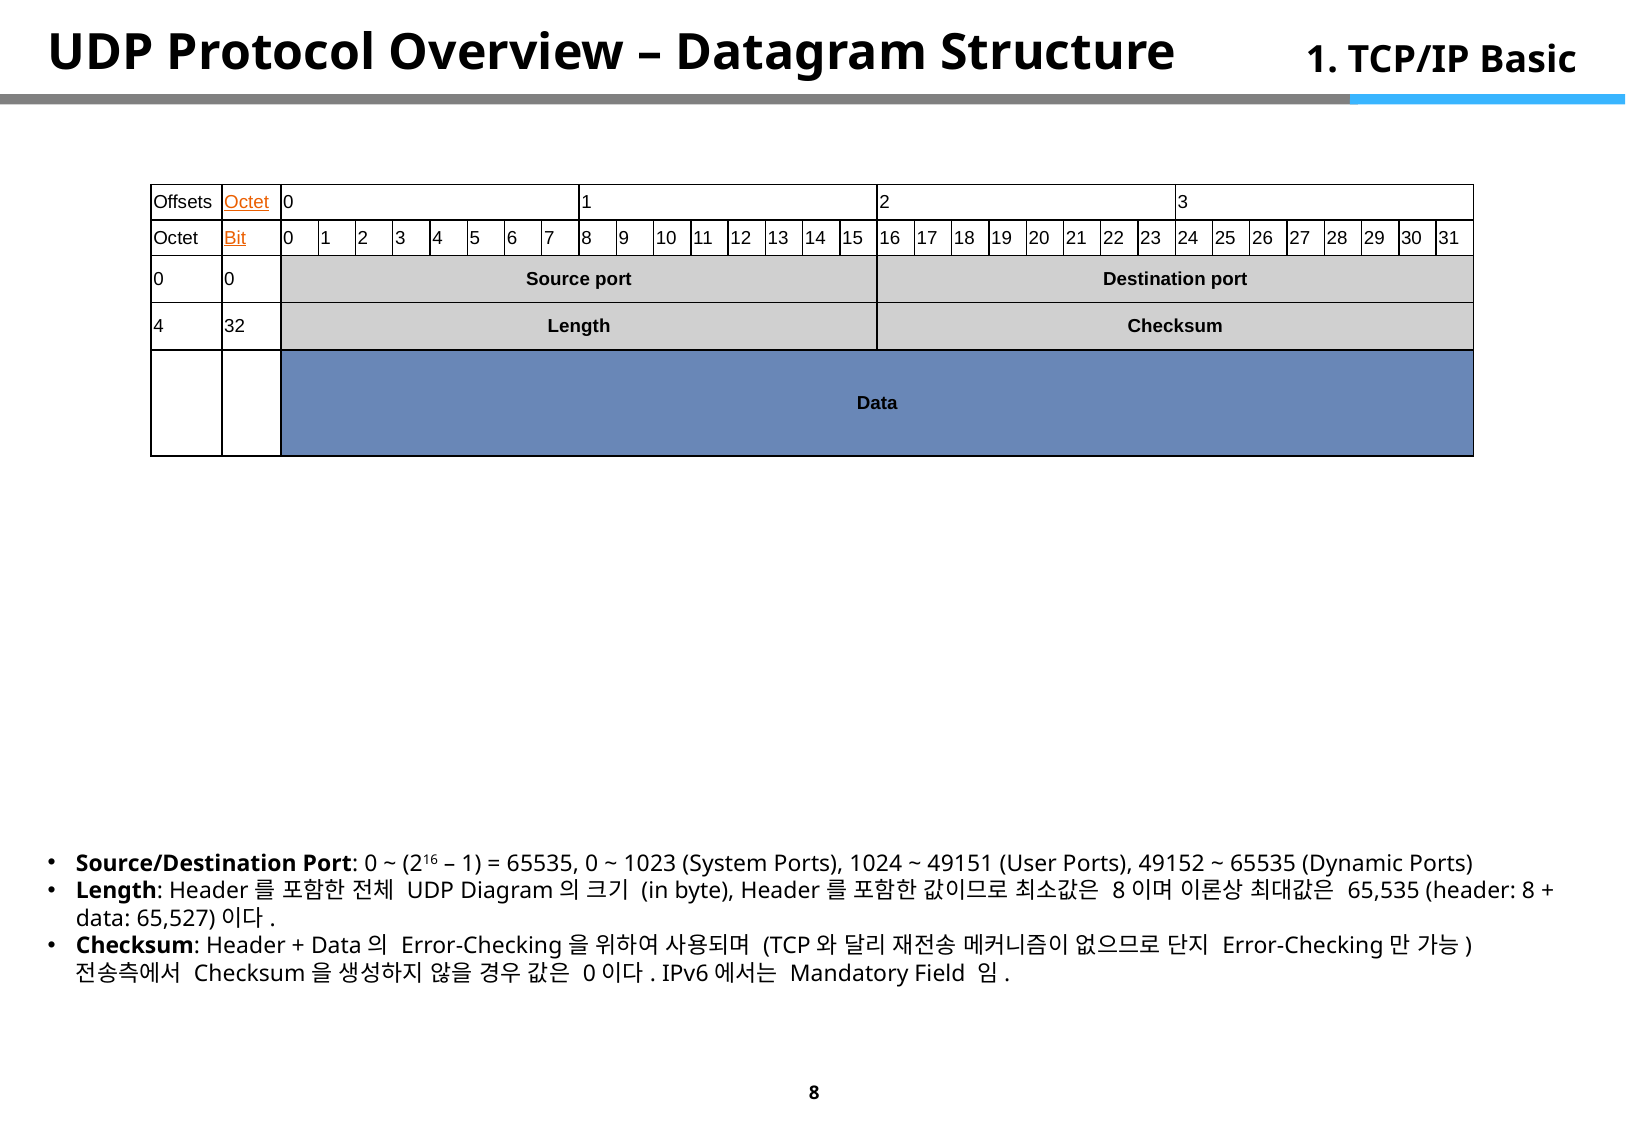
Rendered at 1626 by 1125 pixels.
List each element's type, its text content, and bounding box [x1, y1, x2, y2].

table_cell Source port [282, 256, 876, 302]
table_cell Data [282, 351, 1473, 455]
table_cell 17 [915, 221, 951, 255]
table_cell 31 [1437, 221, 1473, 255]
table_cell 4 [431, 221, 467, 255]
table_cell 25 [1213, 221, 1249, 255]
table_cell 10 [654, 221, 690, 255]
table_cell 14 [803, 221, 839, 255]
table_cell Length [282, 303, 876, 349]
table_cell 13 [766, 221, 802, 255]
table_cell Bit [223, 221, 280, 255]
table_cell 29 [1362, 221, 1398, 255]
table_cell 0 [282, 221, 318, 255]
table_cell [152, 351, 221, 455]
table_cell 21 [1064, 221, 1100, 255]
table_header Octet [223, 185, 280, 219]
table_cell 18 [952, 221, 988, 255]
table_cell [223, 351, 280, 455]
table_cell Destination port [878, 256, 1473, 302]
table_cell 11 [692, 221, 727, 255]
table_cell 24 [1176, 221, 1212, 255]
table_cell 27 [1288, 221, 1324, 255]
table_cell 12 [729, 221, 765, 255]
table_header 1 [580, 185, 876, 219]
table_cell 32 [223, 303, 280, 349]
title UDP Protocol Overview – Datagram Structure [32, 10, 1427, 89]
table_header 0 [282, 185, 578, 219]
table_cell 16 [878, 221, 914, 255]
table_cell 19 [990, 221, 1026, 255]
table_cell 26 [1250, 221, 1286, 255]
table_cell 22 [1101, 221, 1137, 255]
table_cell 1 [319, 221, 355, 255]
table_cell 0 [152, 256, 221, 302]
table_cell 15 [841, 221, 876, 255]
table_cell 9 [617, 221, 653, 255]
table_cell 4 [152, 303, 221, 349]
table_header Offsets [152, 185, 221, 219]
table_cell 8 [580, 221, 616, 255]
table_cell 28 [1325, 221, 1361, 255]
table_cell 23 [1139, 221, 1175, 255]
table_cell 2 [356, 221, 392, 255]
table_header 3 [1176, 185, 1473, 219]
table_cell 20 [1027, 221, 1063, 255]
table_cell Octet [152, 221, 221, 255]
table_header 2 [878, 185, 1175, 219]
table_cell 0 [223, 256, 280, 302]
table_cell Checksum [878, 303, 1473, 349]
table_cell 6 [505, 221, 541, 255]
table_cell 30 [1400, 221, 1435, 255]
table_cell 3 [393, 221, 429, 255]
text_box 1. TCP/IP Basic [1225, 10, 1593, 88]
table_cell 5 [468, 221, 504, 255]
table_cell 7 [542, 221, 578, 255]
text_box Source/Destination Port: 0 ~ (216 – 1) = 65535, 0 ~ 1023 (System Ports), 1024 ~ 49151 (User Ports), 49152 ~ 65535 (Dynamic Ports) Length: Header를 포함한 전체 UDP Diagram의 크기 (in byte), Header를 포함한 값이므로 최소값은 8이며 이론상 최대값은 65,535 (header: 8 + data: 65,527)이다. Checksum: Header + Data의 Error-Checking을 위하여 사용되며 (TCP와 달리 재전송 메커니즘이 없으므로 단지 Error-Checking만 가능) 전송측에서 Checksum을 생성하지 않을 경우 값은 0이다. IPv6에서는 Mandatory Field 임. [32, 763, 1593, 1071]
